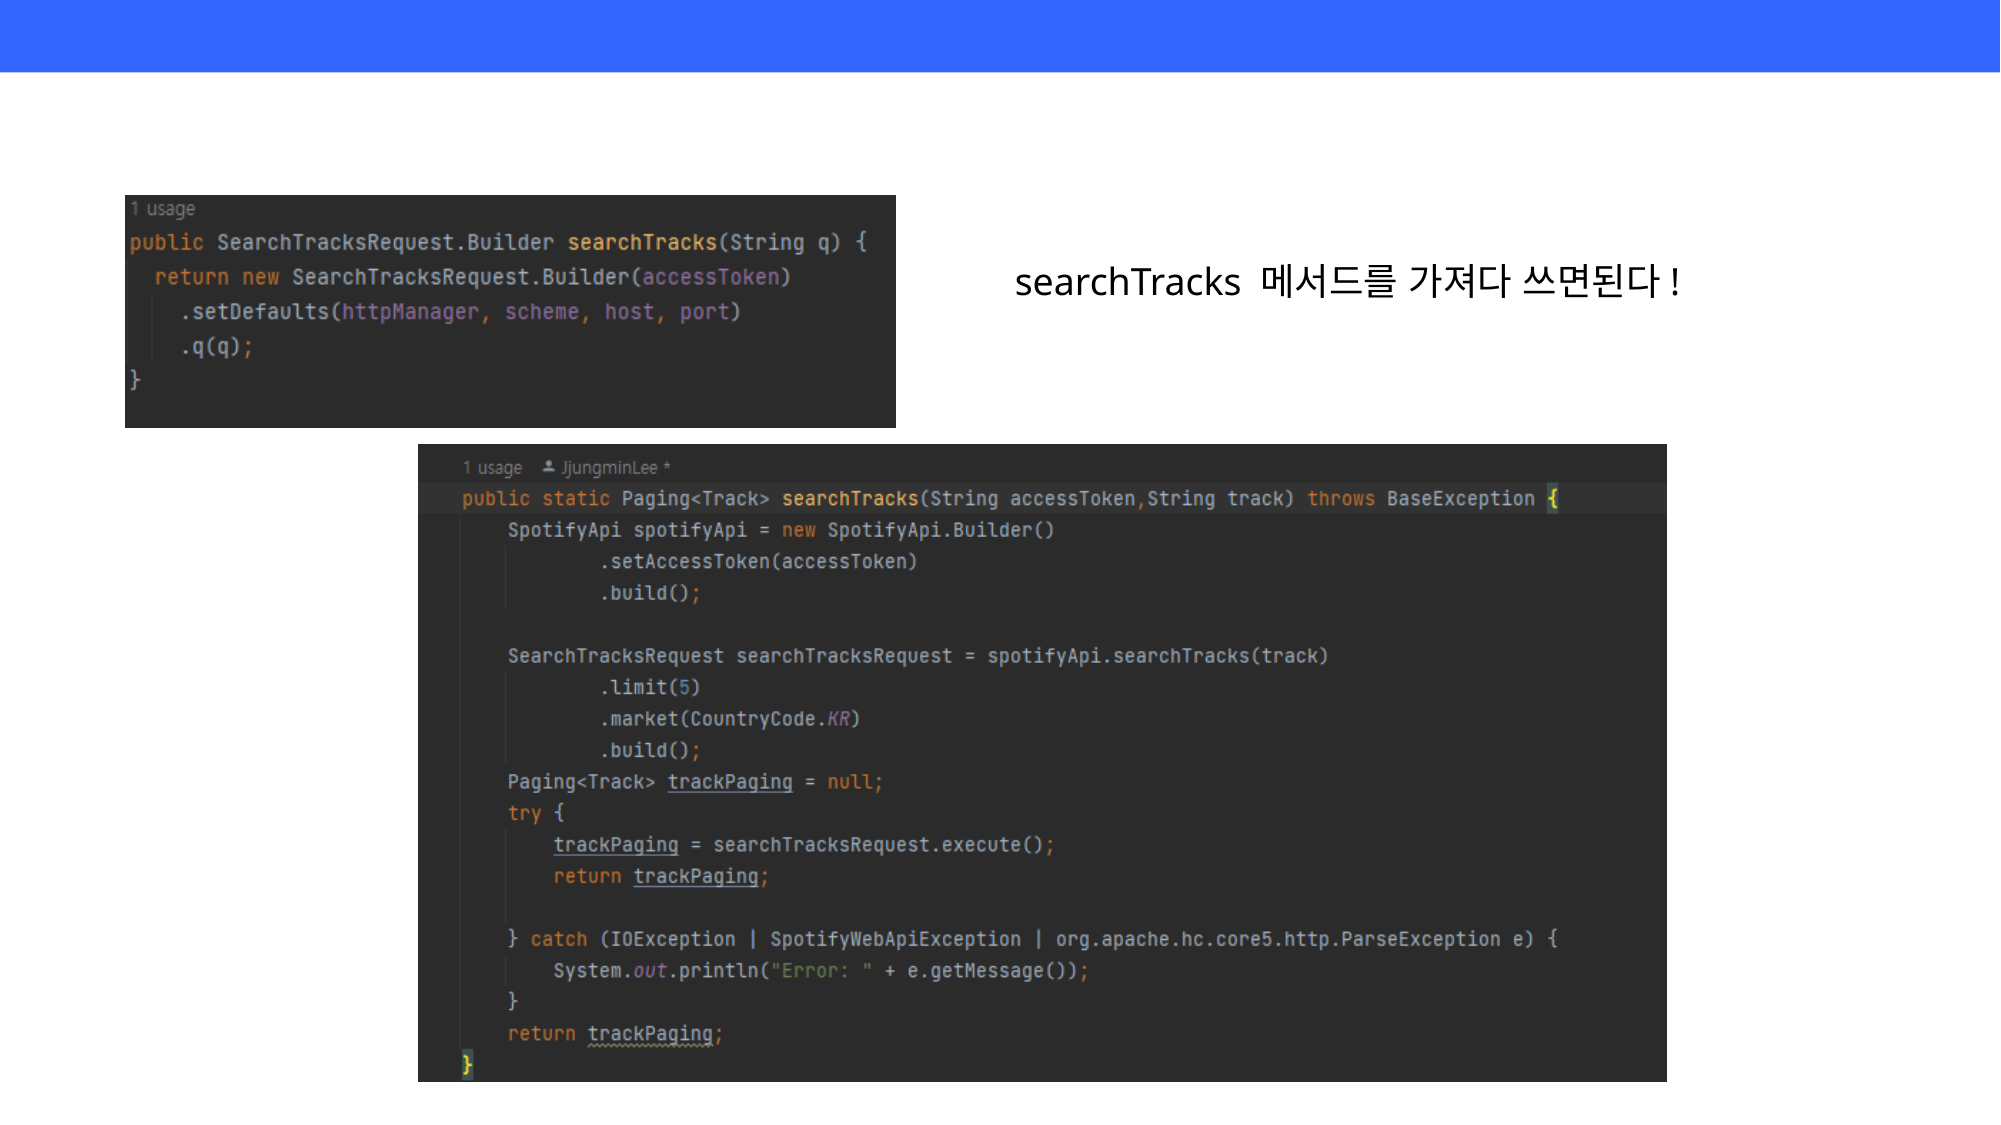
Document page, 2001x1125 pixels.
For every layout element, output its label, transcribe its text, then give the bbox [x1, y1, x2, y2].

picture [125, 195, 896, 428]
text_box searchTracks 메서드를 가져다 쓰면된다! [999, 250, 1817, 311]
picture [418, 444, 1667, 1082]
